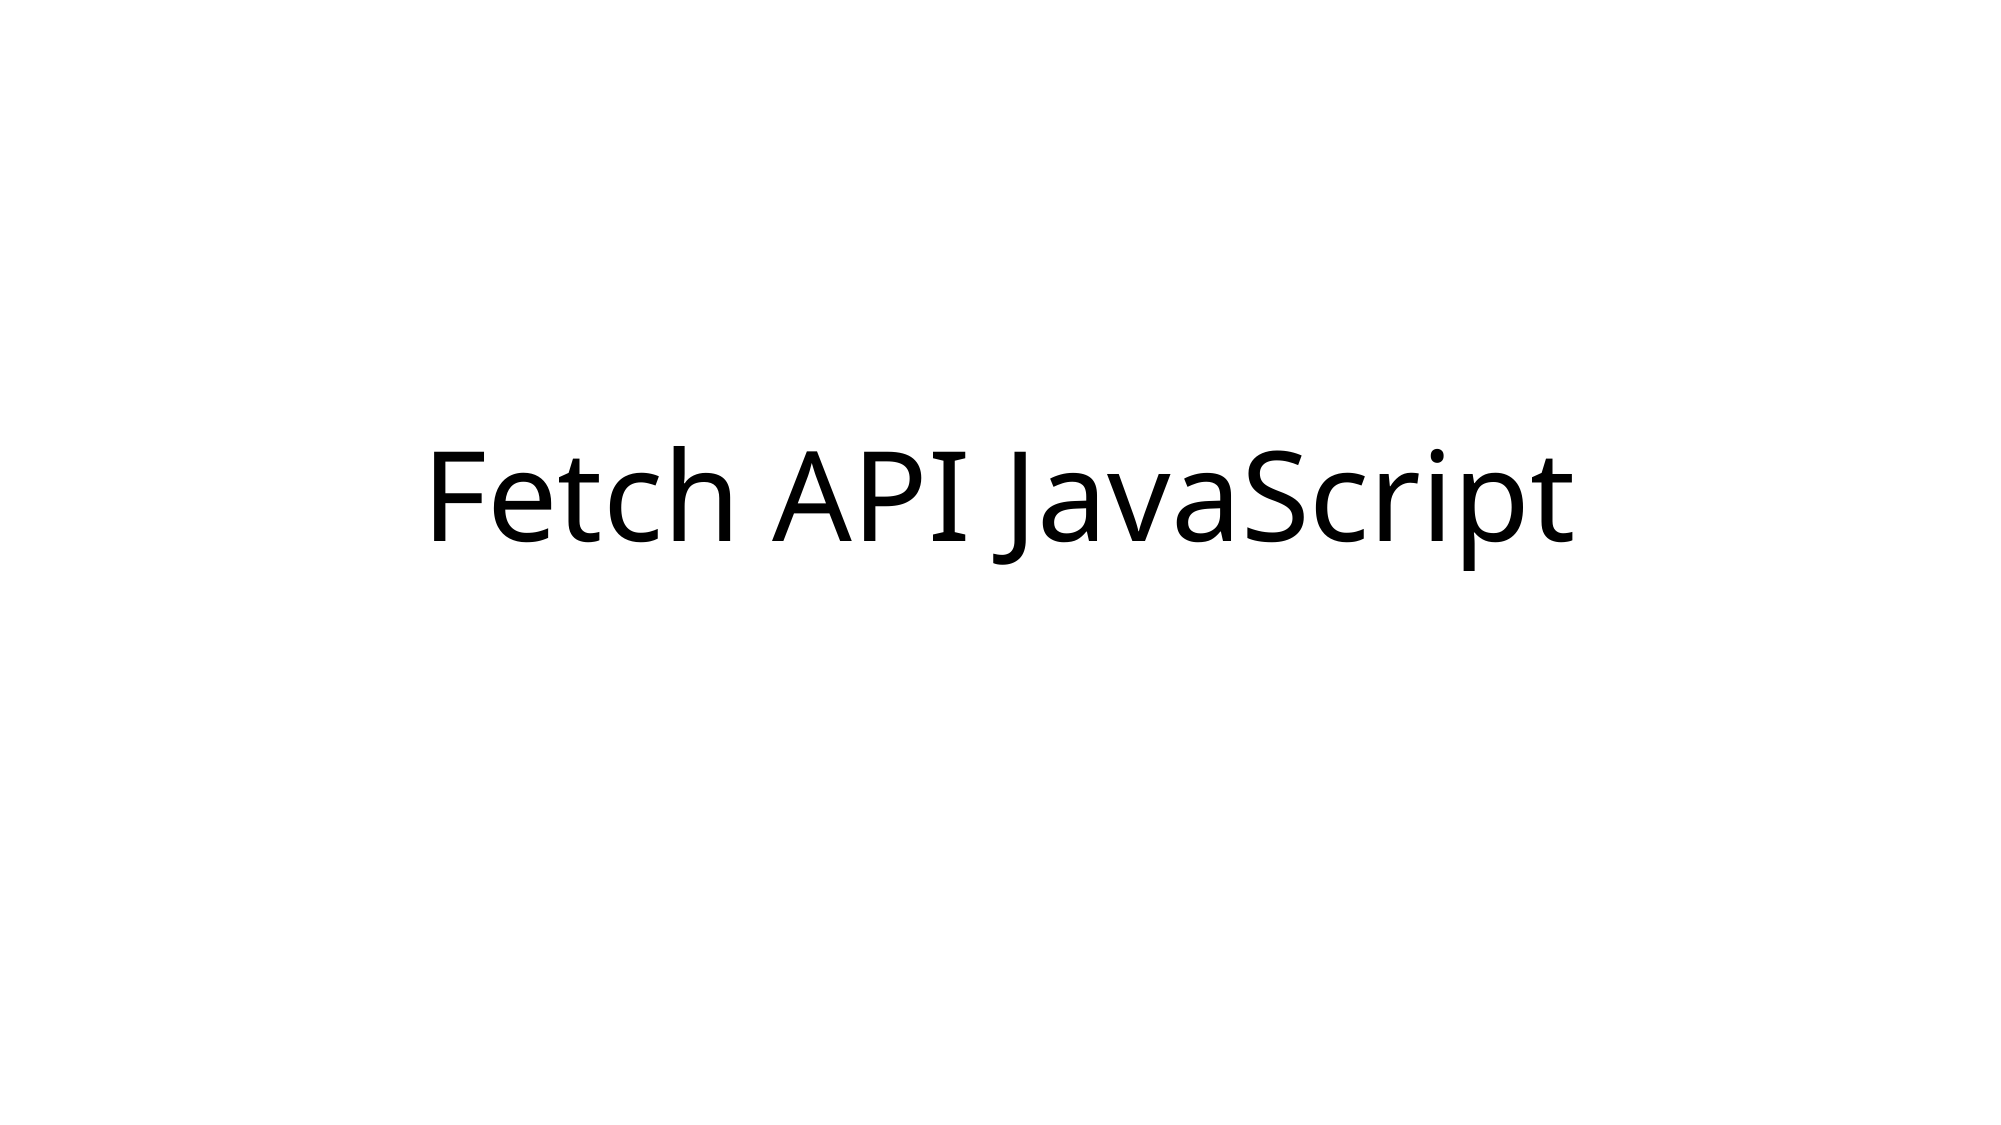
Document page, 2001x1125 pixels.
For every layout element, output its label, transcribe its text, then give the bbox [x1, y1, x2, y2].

title Fetch API JavaScript [249, 184, 1750, 576]
